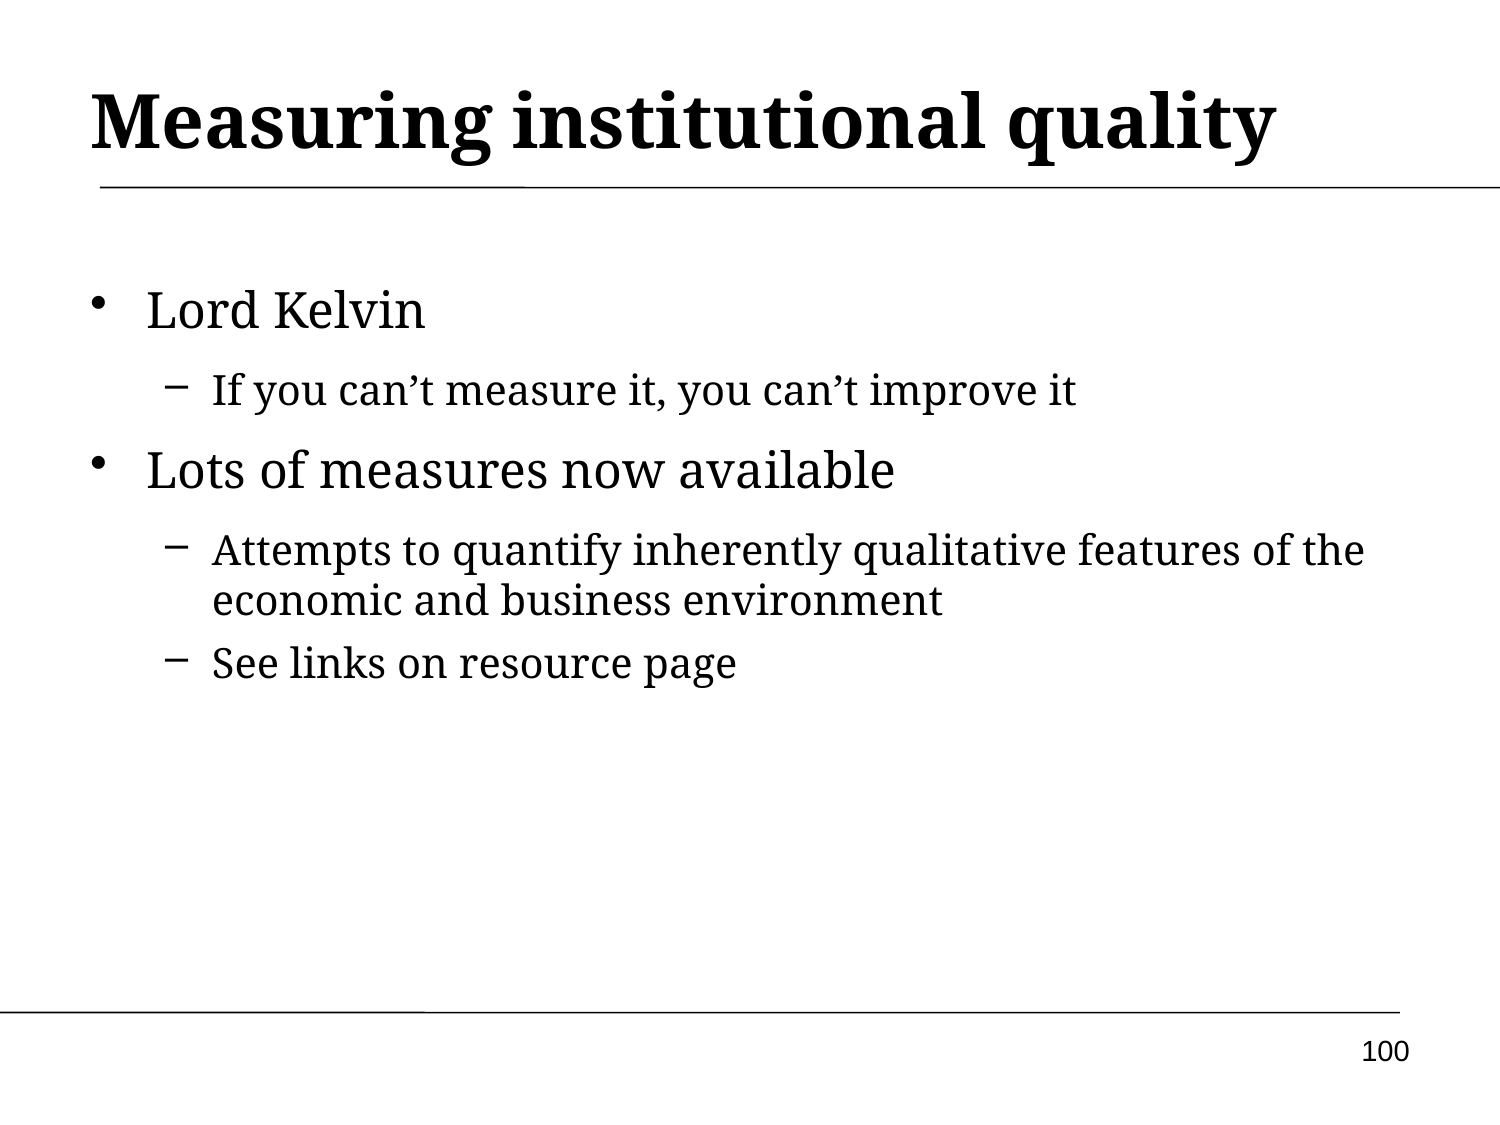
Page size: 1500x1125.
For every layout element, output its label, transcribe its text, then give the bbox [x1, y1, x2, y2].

slide_number 100 [1074, 1024, 1426, 1103]
list Lord Kelvin If you can’t measure it, you can’t improve it Lots of measures now available Attempts to quantify inherently qualitative features of the economic and business environment See links on resource page [74, 270, 1426, 947]
title Measuring institutional quality [74, 49, 1426, 188]
